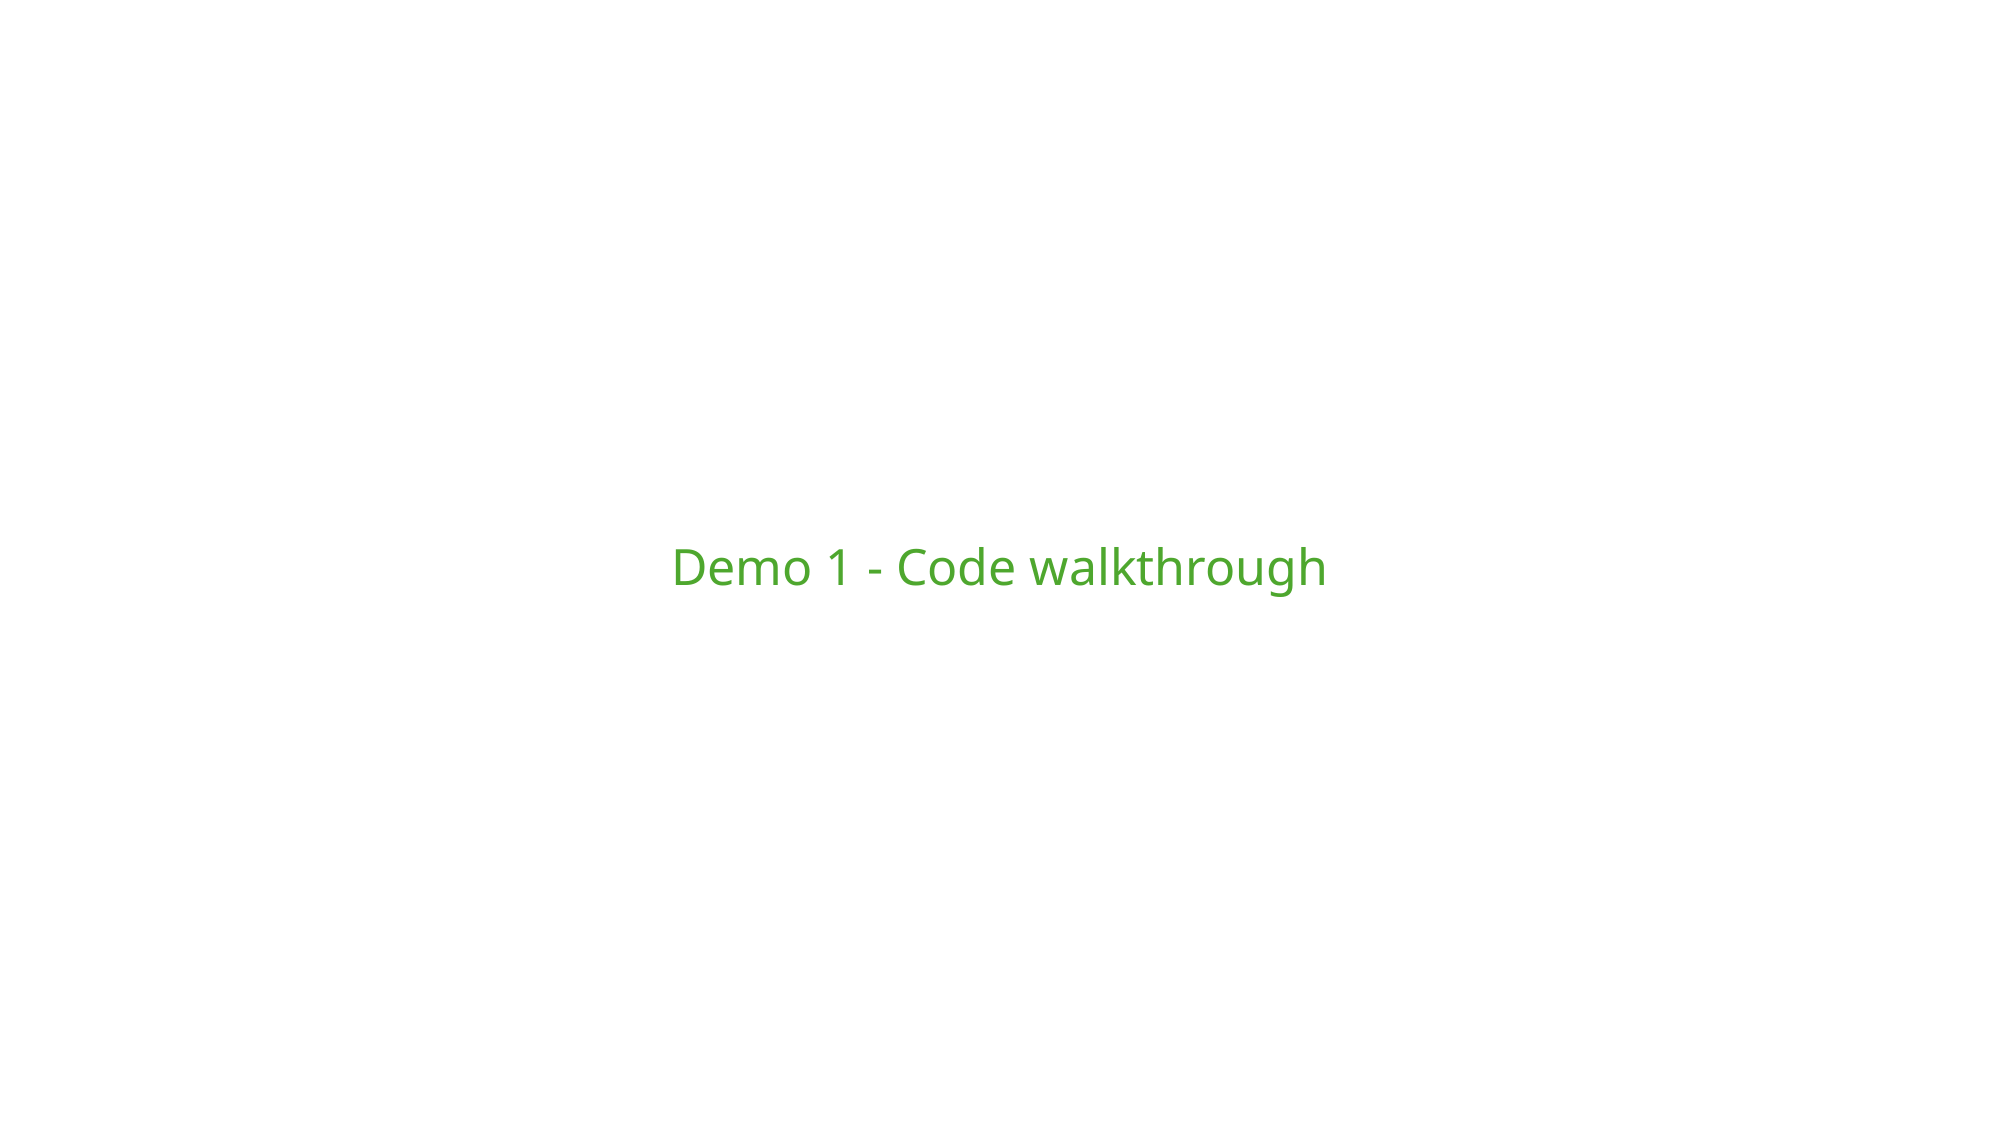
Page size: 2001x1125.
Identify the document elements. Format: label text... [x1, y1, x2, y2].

list Demo 1 - Code walkthrough [287, 535, 1713, 590]
